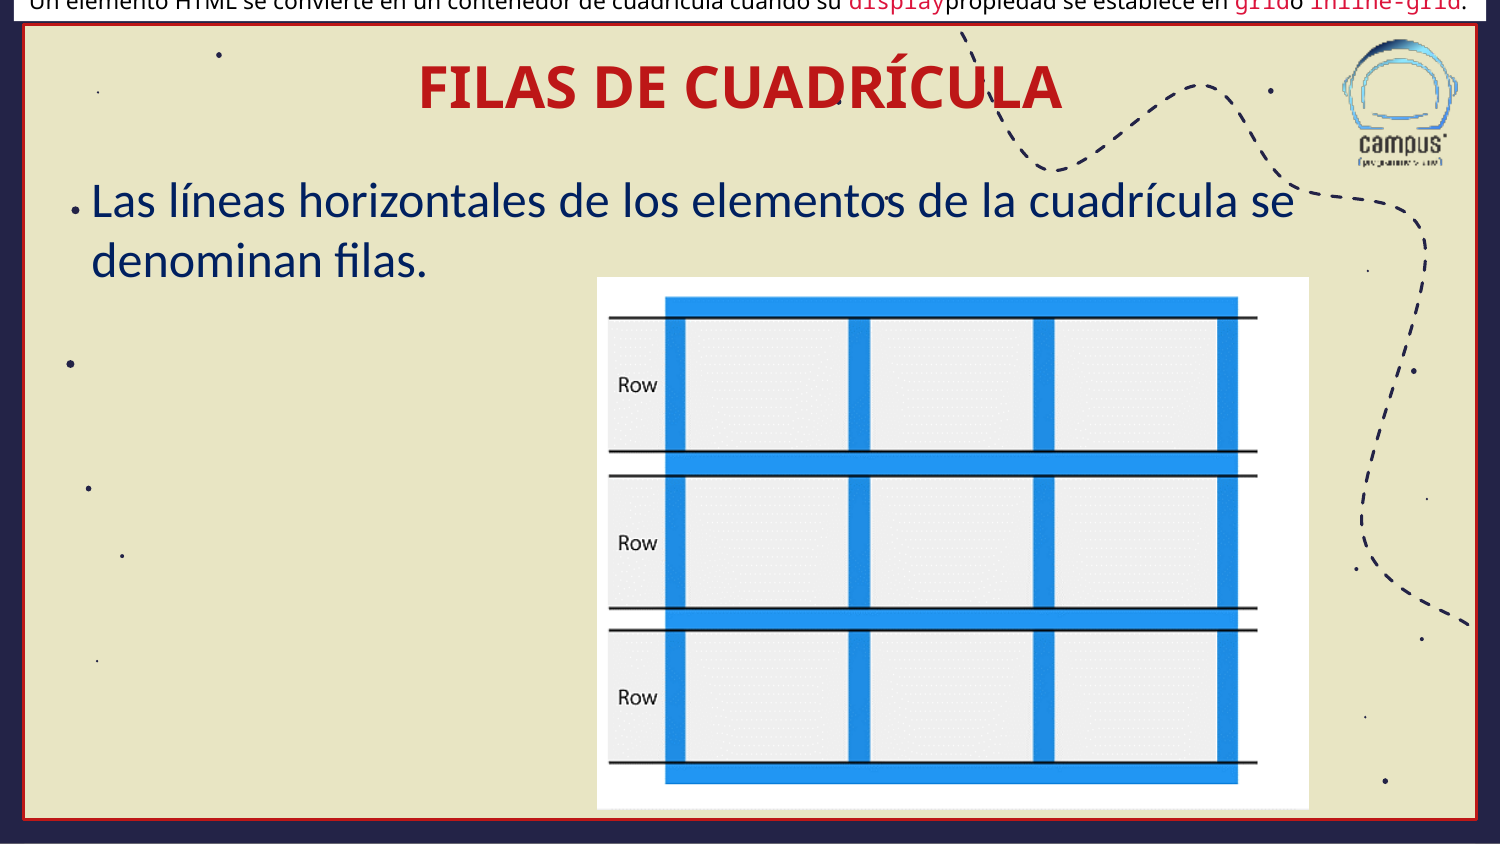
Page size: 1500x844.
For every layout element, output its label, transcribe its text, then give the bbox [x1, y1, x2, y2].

picture [1310, 13, 1491, 194]
picture [597, 277, 1309, 810]
text_box Filas de cuadrícula [103, 34, 1305, 135]
text_box Un elemento HTML se convierte en un contenedor de cuadrícula cuando su displaypropiedad se establece en grido inline-grid. [13, 0, 1487, 22]
text_box Las líneas horizontales de los elementos de la cuadrícula se denominan filas. [76, 159, 1311, 295]
